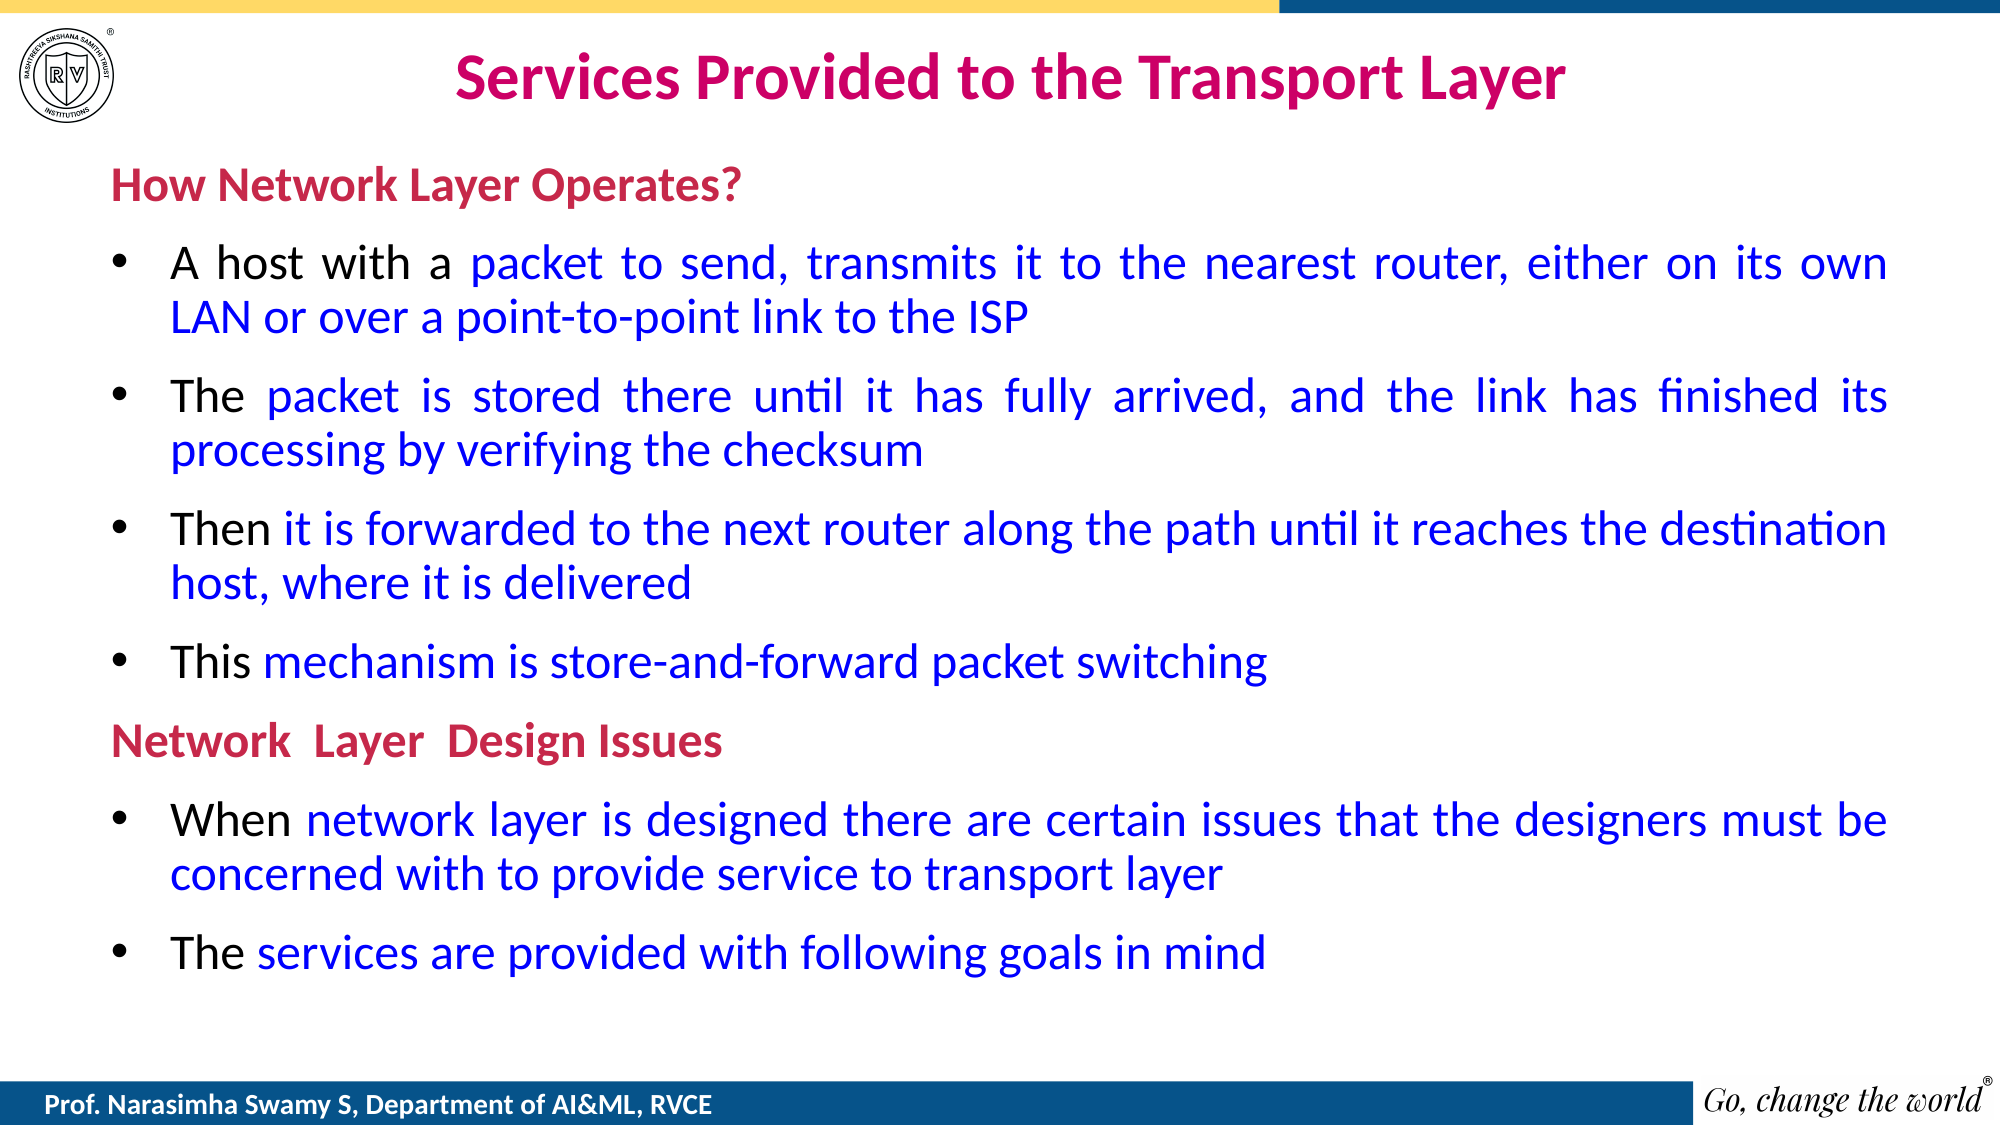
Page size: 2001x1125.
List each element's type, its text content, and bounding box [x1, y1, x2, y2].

picture [1701, 1075, 1994, 1120]
list How Network Layer Operates? A host with a packet to send, transmits it to the nearest router, either on its own LAN or over a point-to-point link to the ISP The packet is stored there until it has fully arrived, and the link has finished its processing by verifying the checksum Then it is forwarded to the next router along the path until it reaches the destination host, where it is delivered This mechanism is store-and-forward packet switching Network Layer Design Issues When network layer is designed there are certain issues that the designers must be concerned with to provide service to transport layer The services are provided with following goals in mind [95, 150, 1905, 1022]
picture [19, 28, 114, 123]
title Services Provided to the Transport Layer [137, 27, 1887, 129]
